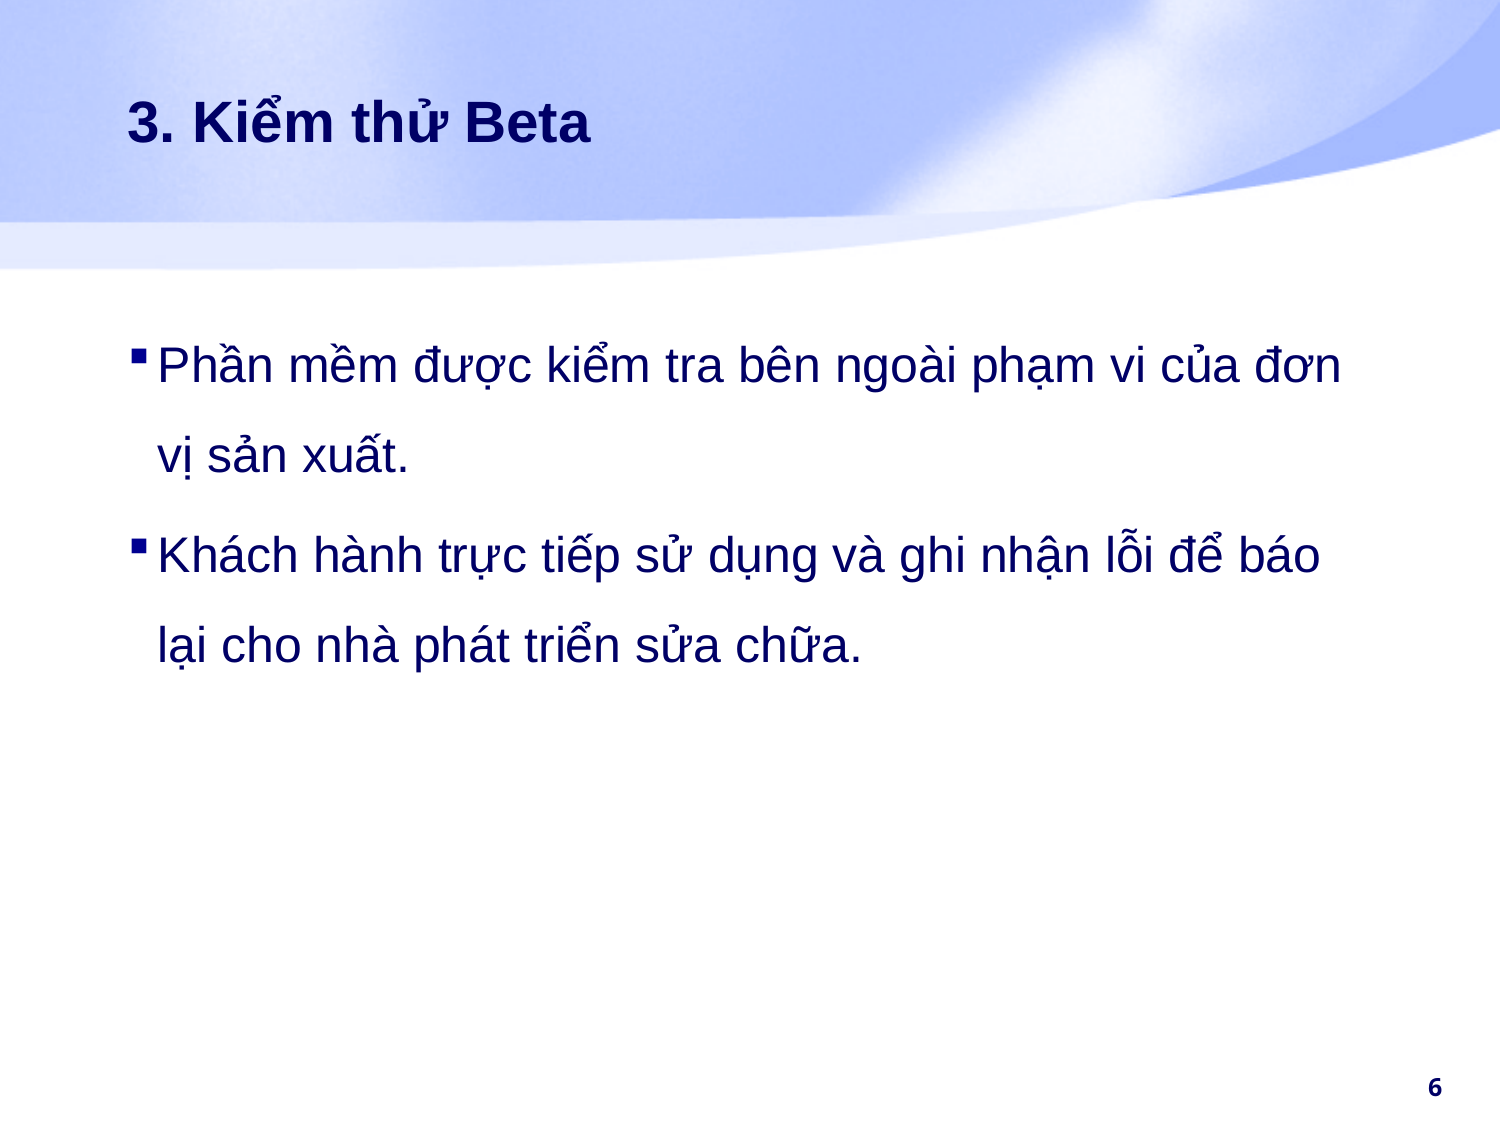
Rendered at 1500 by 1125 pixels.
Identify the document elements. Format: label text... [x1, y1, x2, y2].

slide_number 6 [1376, 1070, 1495, 1106]
title 3. Kiểm thử Beta [112, 24, 1388, 213]
list Phần mềm được kiểm tra bên ngoài phạm vi của đơn vị sản xuất. Khách hành trực tiếp sử dụng và ghi nhận lỗi để báo lại cho nhà phát triển sửa chữa. [112, 295, 1400, 1012]
picture [0, 0, 1500, 296]
